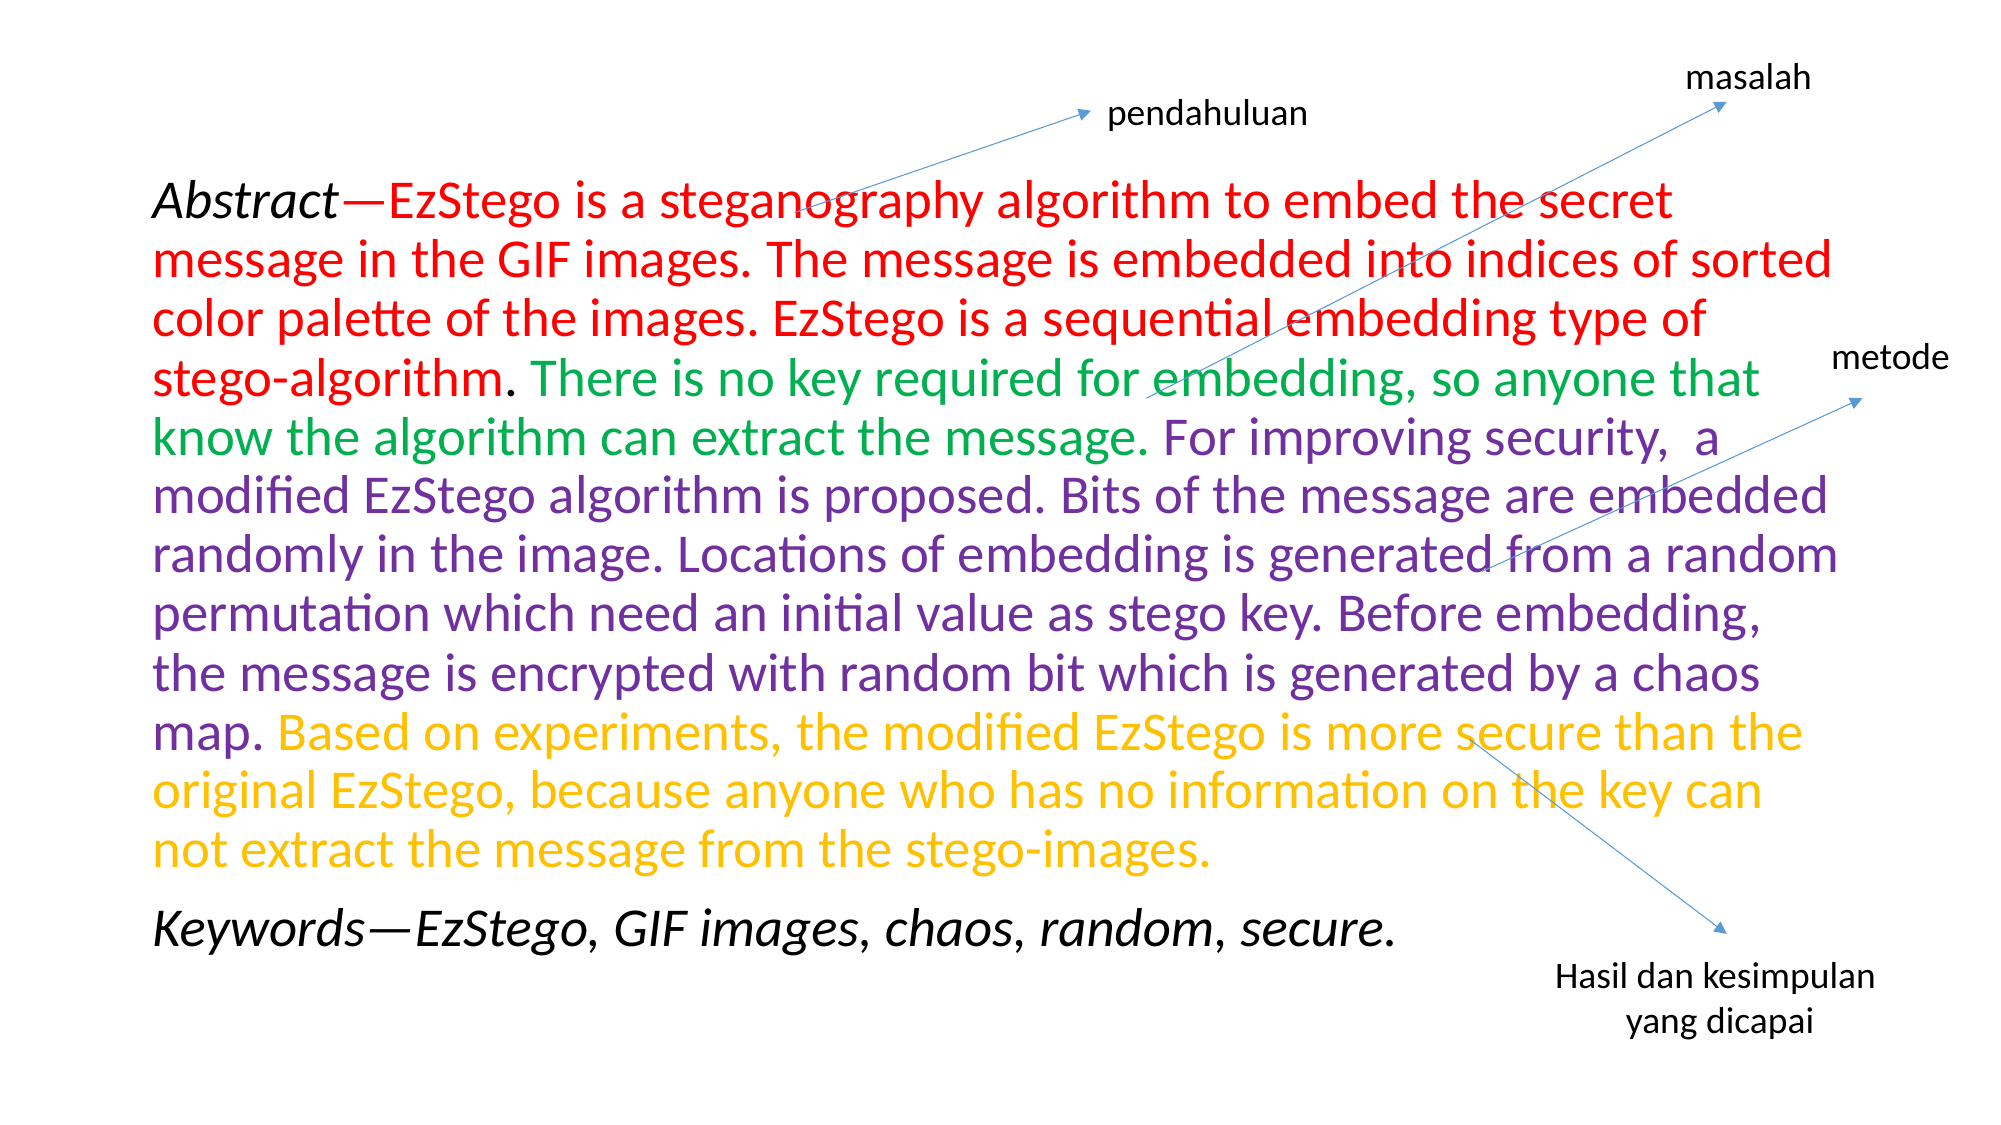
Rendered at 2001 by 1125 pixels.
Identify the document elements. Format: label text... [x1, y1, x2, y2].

text_box metode [1816, 324, 1966, 385]
text_box Hasil dan kesimpulan yang dicapai [1540, 944, 1900, 1049]
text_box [1482, 398, 1863, 572]
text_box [1146, 101, 1727, 399]
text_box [794, 110, 1092, 213]
list Abstract—EzStego is a steganography algorithm to embed the secret message in the GIF images. The message is embedded into indices of sorted color palette of the images. EzStego is a sequential embedding type of stego-algorithm. There is no key required for embedding, so anyone that know the algorithm can extract the message. For improving security, a modified EzStego algorithm is proposed. Bits of the message are embedded randomly in the image. Locations of embedding is generated from a random permutation which need an initial value as stego key. Before embedding, the message is encrypted with random bit which is generated by a chaos map. Based on experiments, the modified EzStego is more secure than the original EzStego, because anyone who has no information on the key can not extract the message from the stego-images. Keywords—EzStego, GIF images, chaos, random, secure. [137, 164, 1863, 1014]
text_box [1469, 739, 1727, 934]
text_box pendahuluan [1092, 80, 1324, 141]
text_box masalah [1670, 44, 1828, 105]
